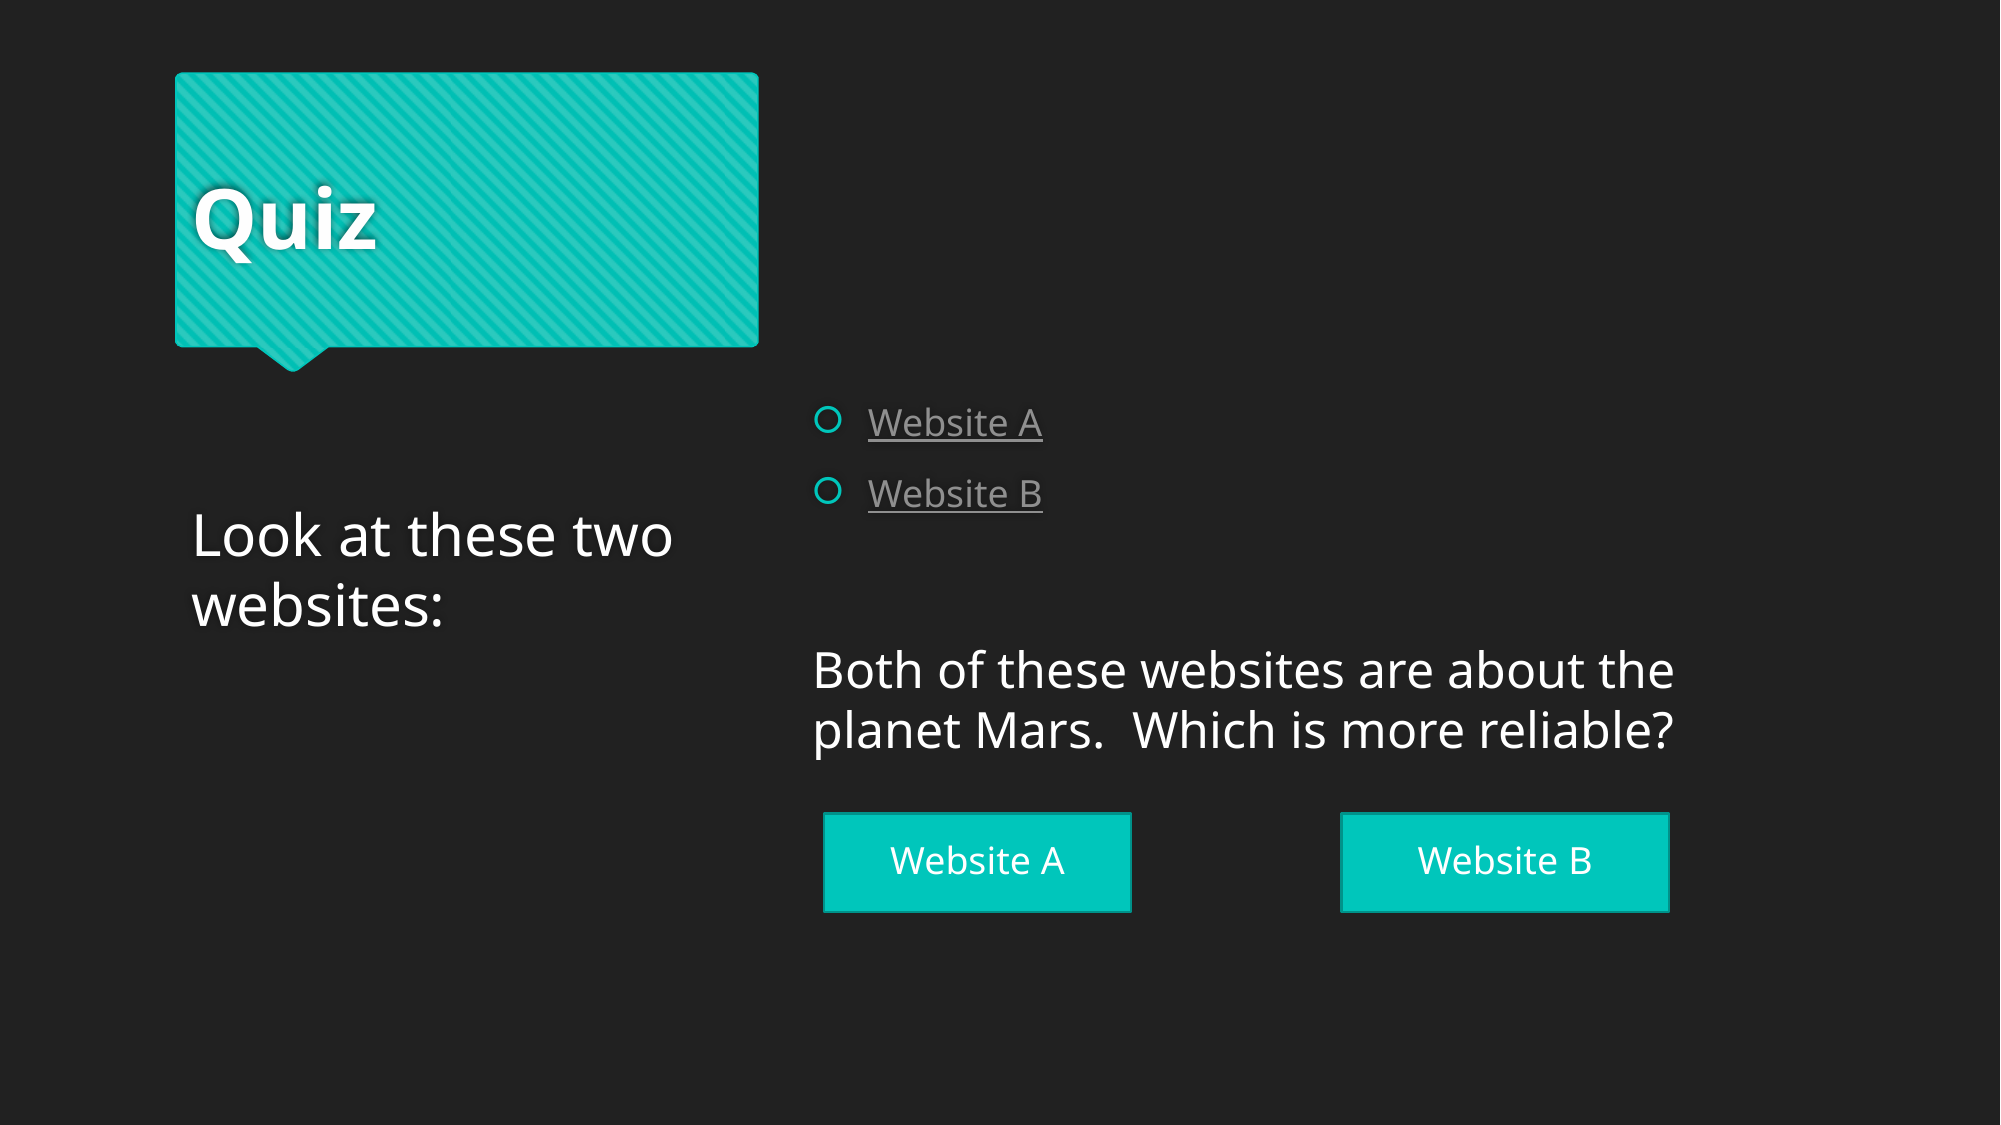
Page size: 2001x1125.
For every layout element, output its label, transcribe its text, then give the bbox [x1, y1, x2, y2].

title Quiz [176, 73, 758, 275]
text_box Website A [823, 812, 1132, 913]
text_box Both of these websites are about the planet Mars. Which is more reliable? [798, 631, 1773, 766]
list Website A Website B [796, 73, 1823, 912]
list Look at these two websites: [176, 370, 758, 766]
text_box Website B [1340, 812, 1670, 913]
